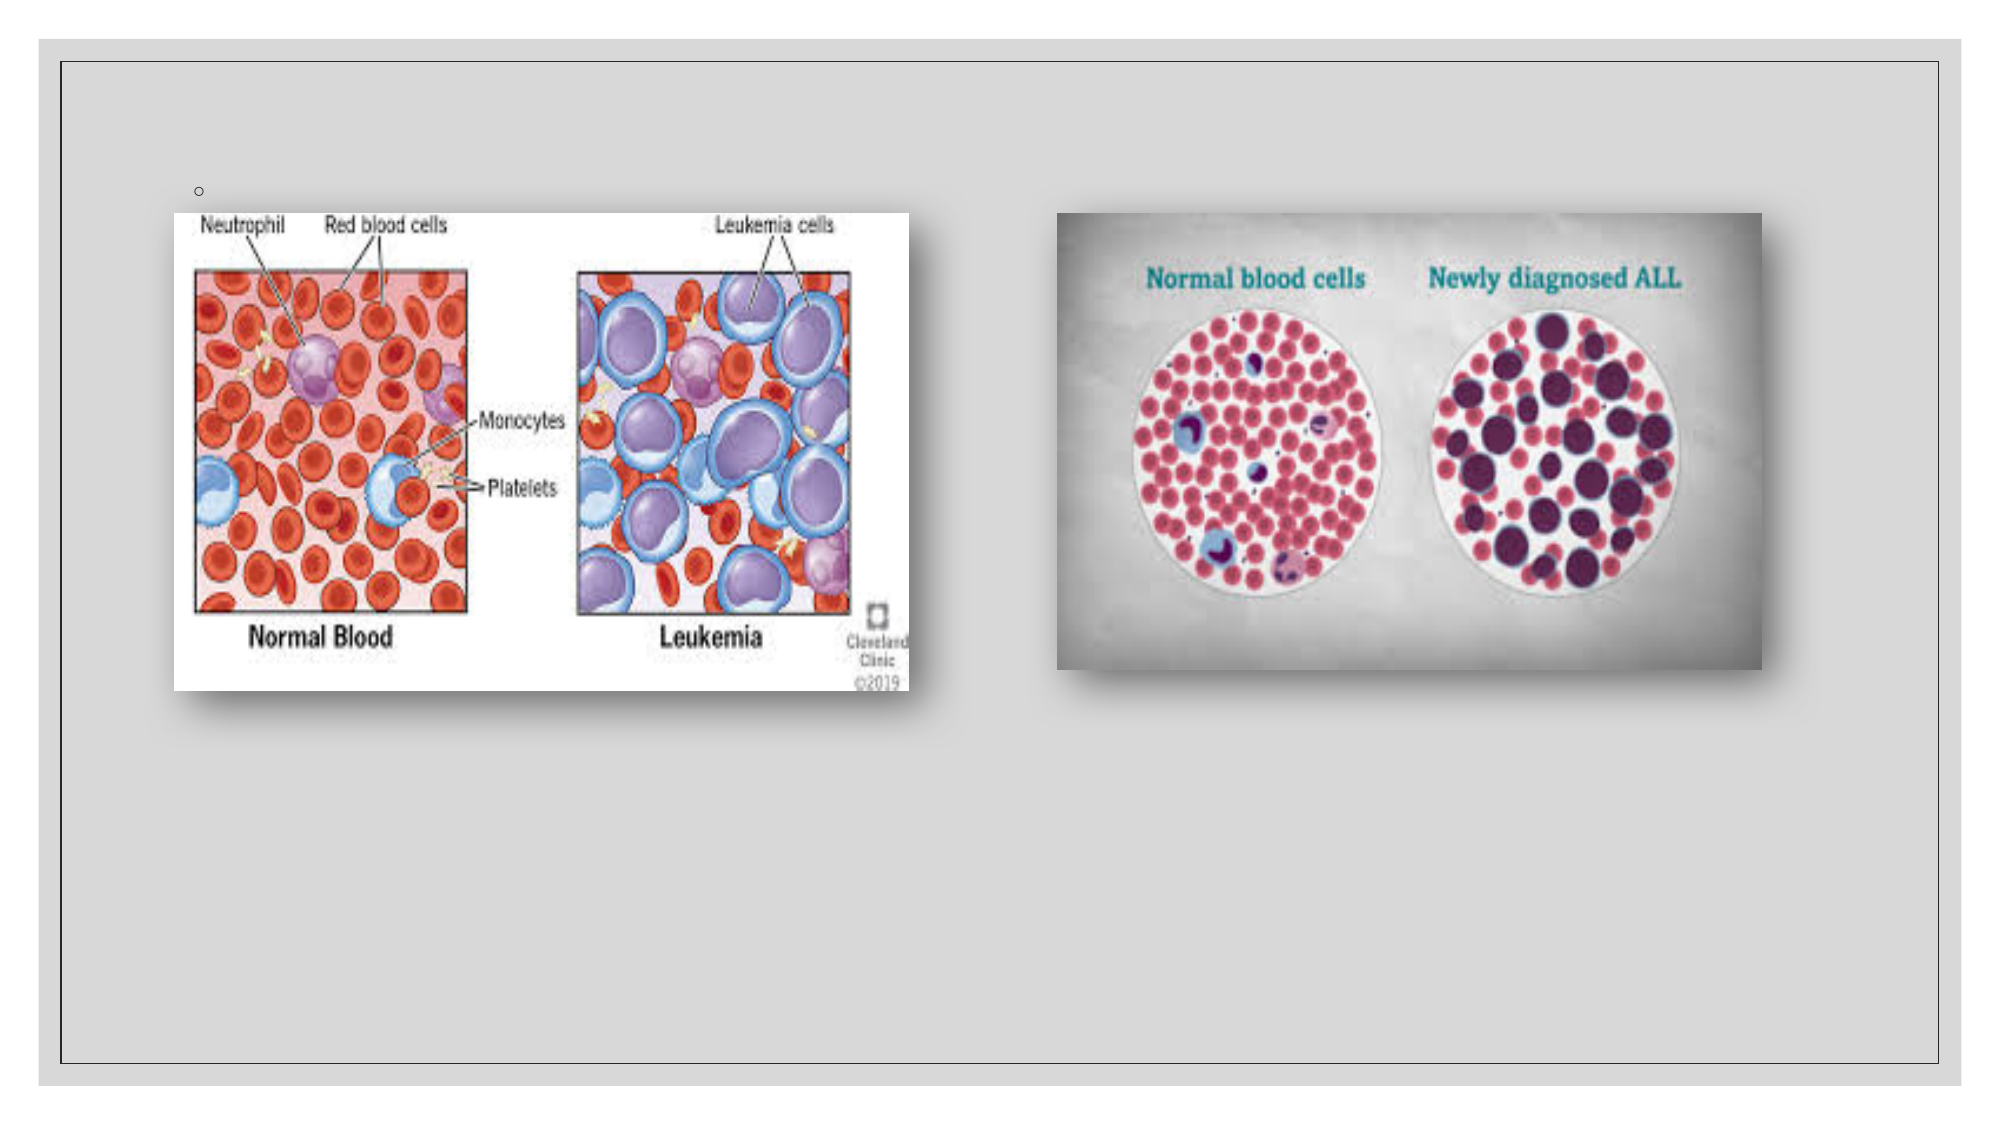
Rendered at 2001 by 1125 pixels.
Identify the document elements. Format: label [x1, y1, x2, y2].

picture [174, 213, 909, 691]
list [174, 161, 1825, 977]
picture [1057, 213, 1762, 670]
